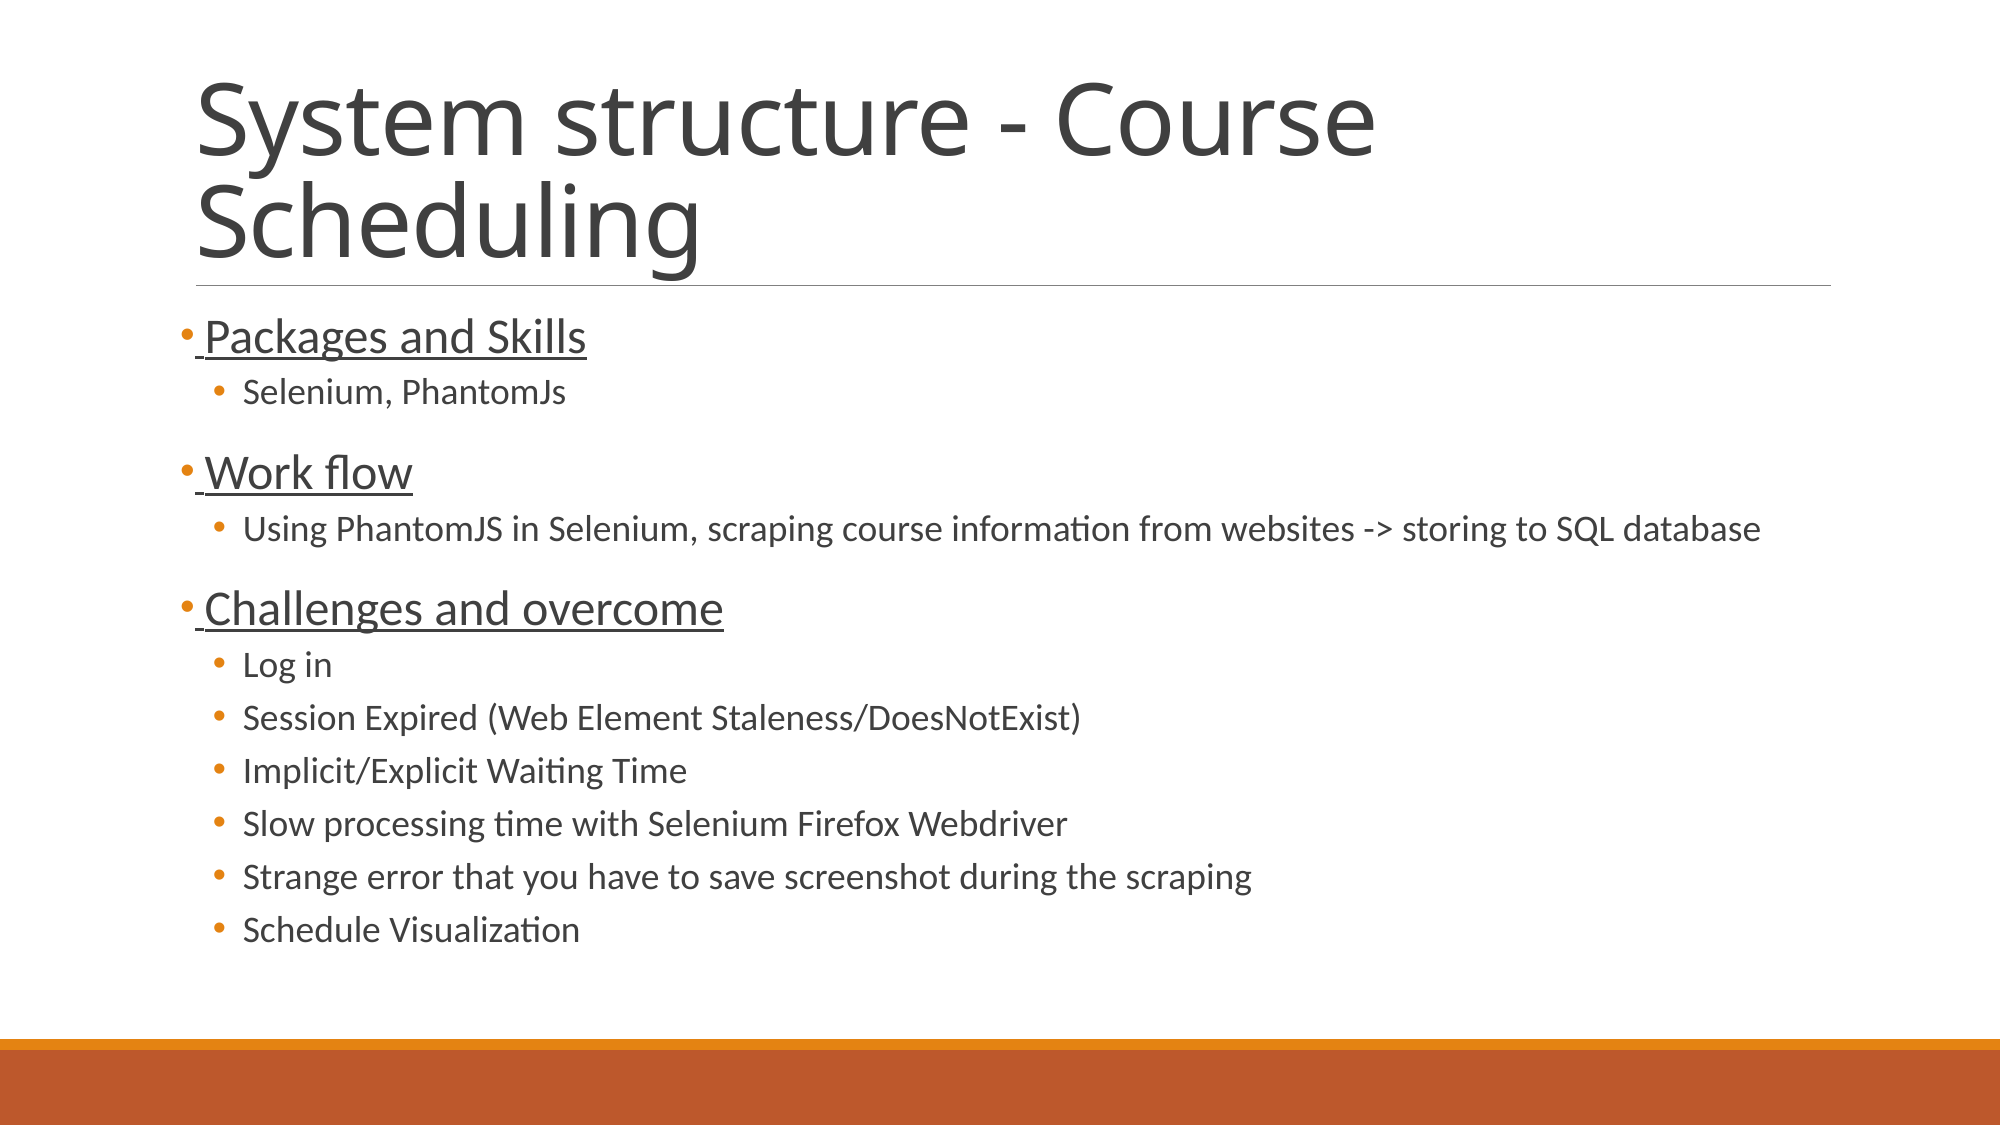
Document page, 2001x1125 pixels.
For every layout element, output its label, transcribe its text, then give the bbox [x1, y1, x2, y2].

list Packages and Skills Selenium, PhantomJs Work flow Using PhantomJS in Selenium, scraping course information from websites -> storing to SQL database Challenges and overcome Log in Session Expired (Web Element Staleness/DoesNotExist) Implicit/Explicit Waiting Time Slow processing time with Selenium Firefox Webdriver Strange error that you have to save screenshot during the scraping Schedule Visualization [180, 302, 1830, 963]
title System structure - Course Scheduling [180, 47, 1830, 285]
